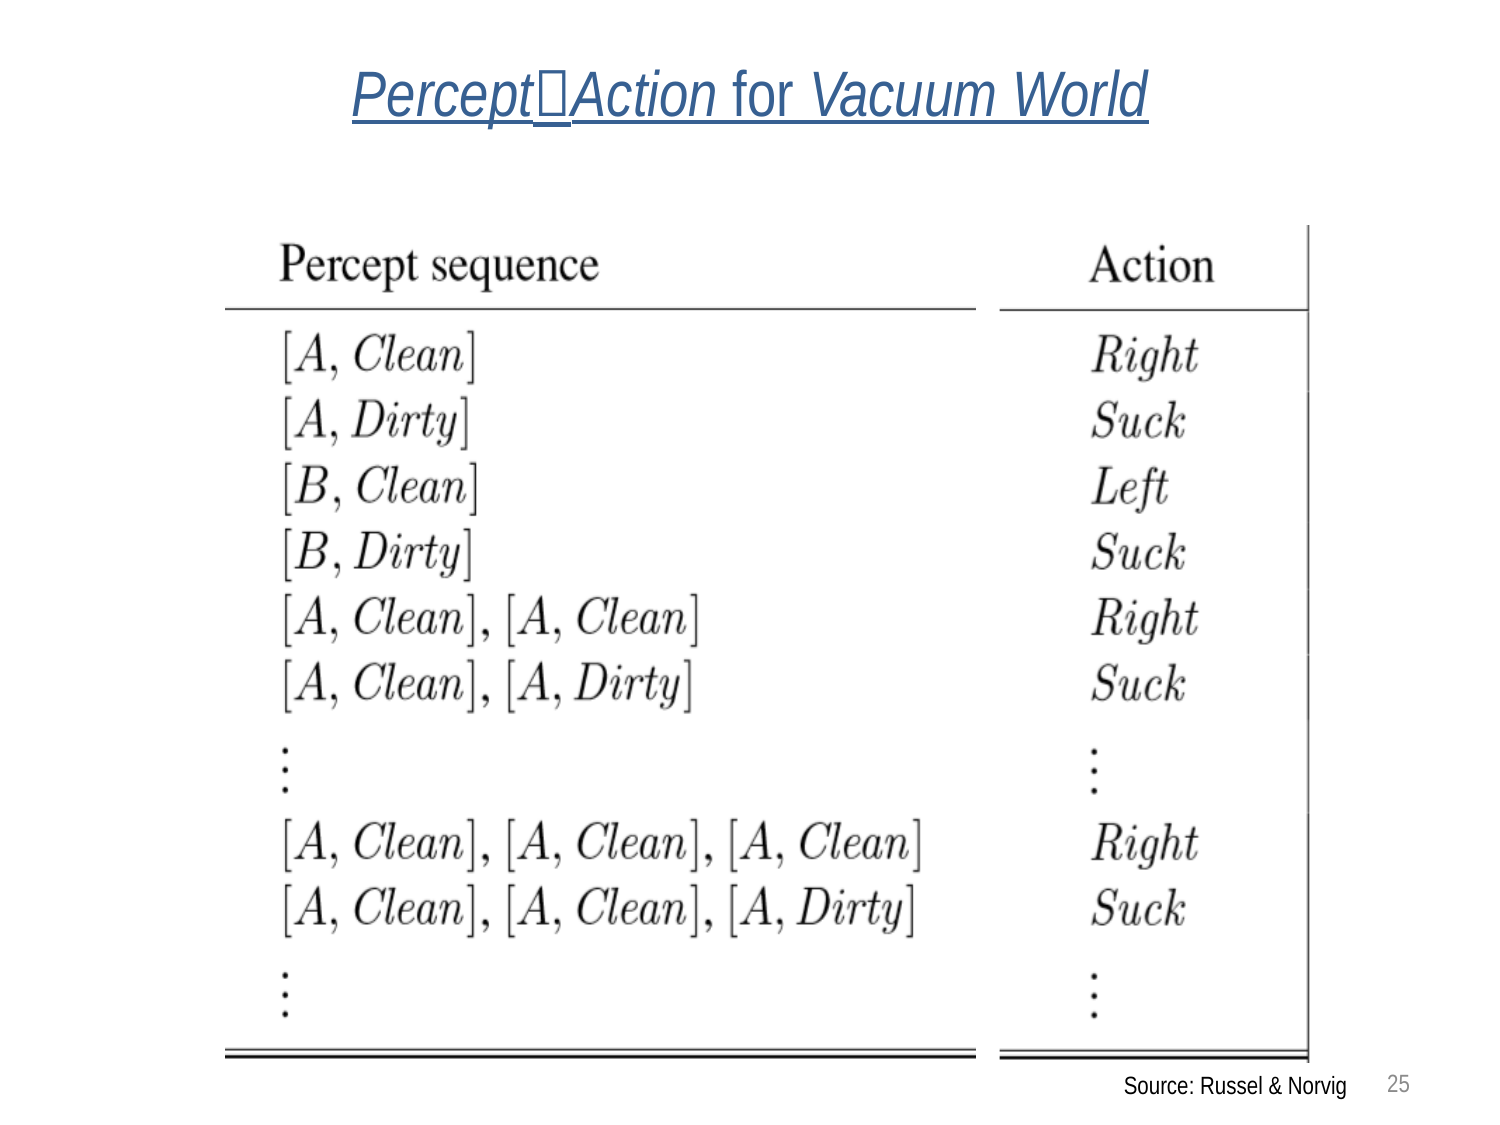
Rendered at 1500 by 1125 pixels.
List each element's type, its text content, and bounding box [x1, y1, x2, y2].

slide_number 25 [1363, 1062, 1425, 1103]
title PerceptAction for Vacuum World [75, 45, 1425, 138]
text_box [224, 224, 1347, 1063]
text_box Source: Russel & Norvig [1074, 1062, 1363, 1108]
